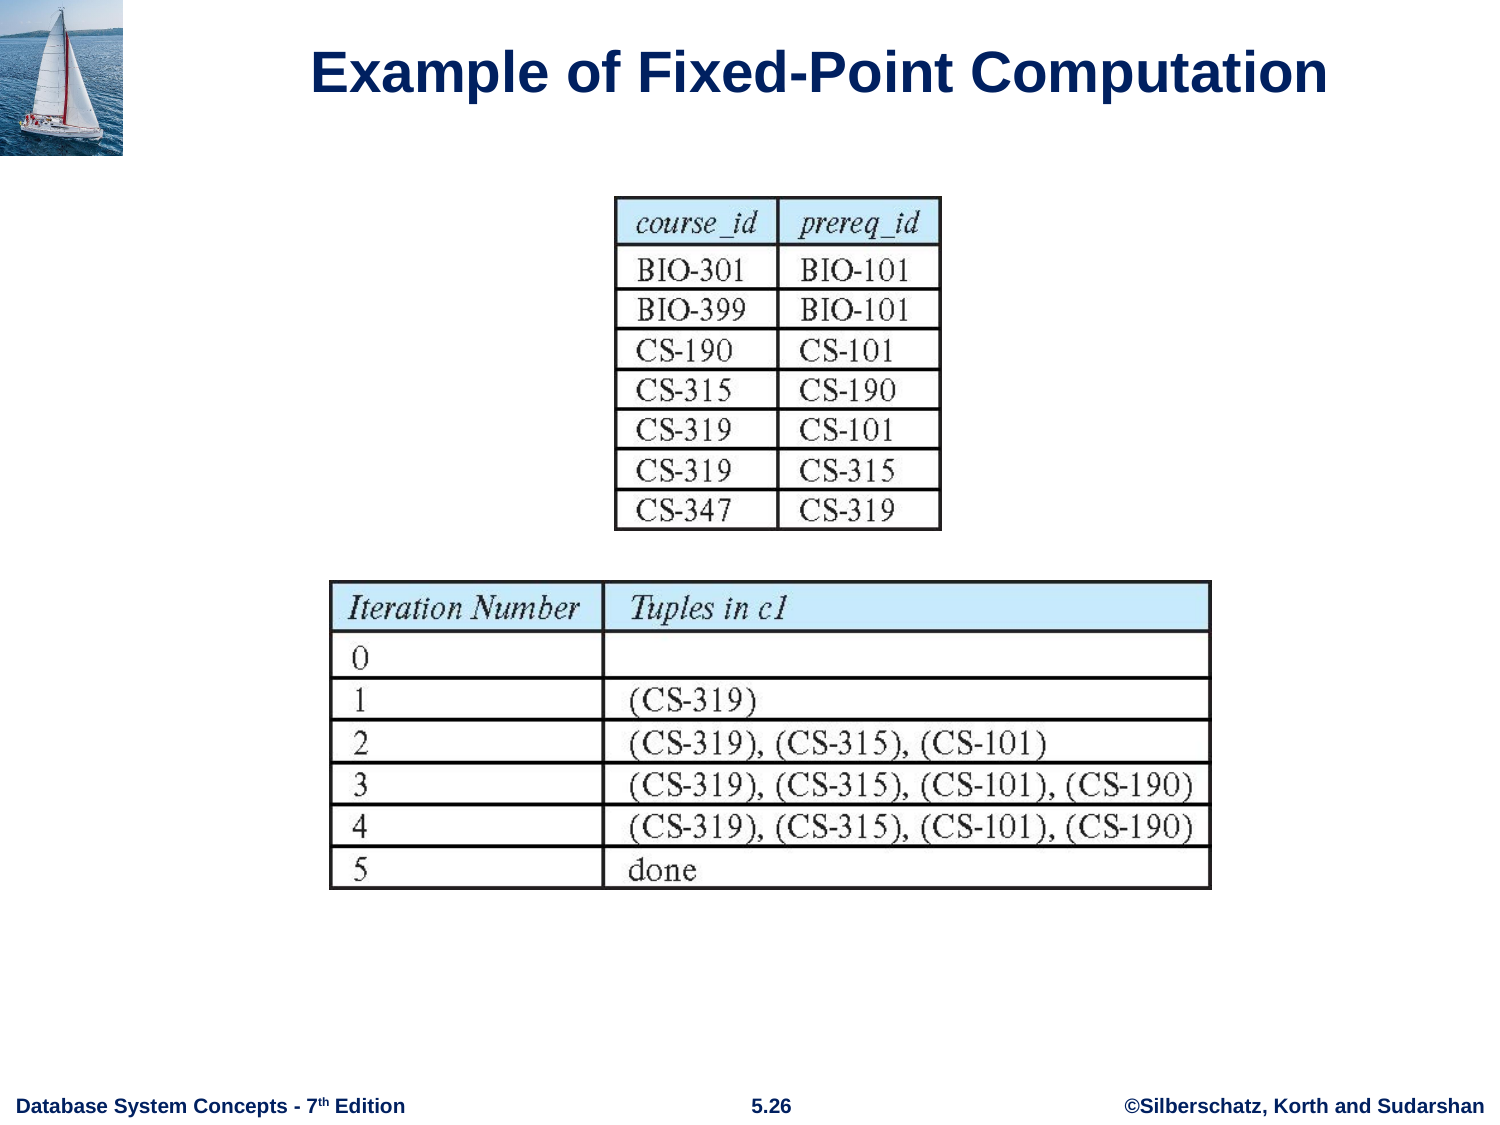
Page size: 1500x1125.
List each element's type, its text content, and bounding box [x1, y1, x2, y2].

title Example of Fixed-Point Computation [157, 11, 1484, 113]
picture [0, 0, 123, 156]
picture [614, 196, 942, 531]
picture [329, 580, 1213, 890]
